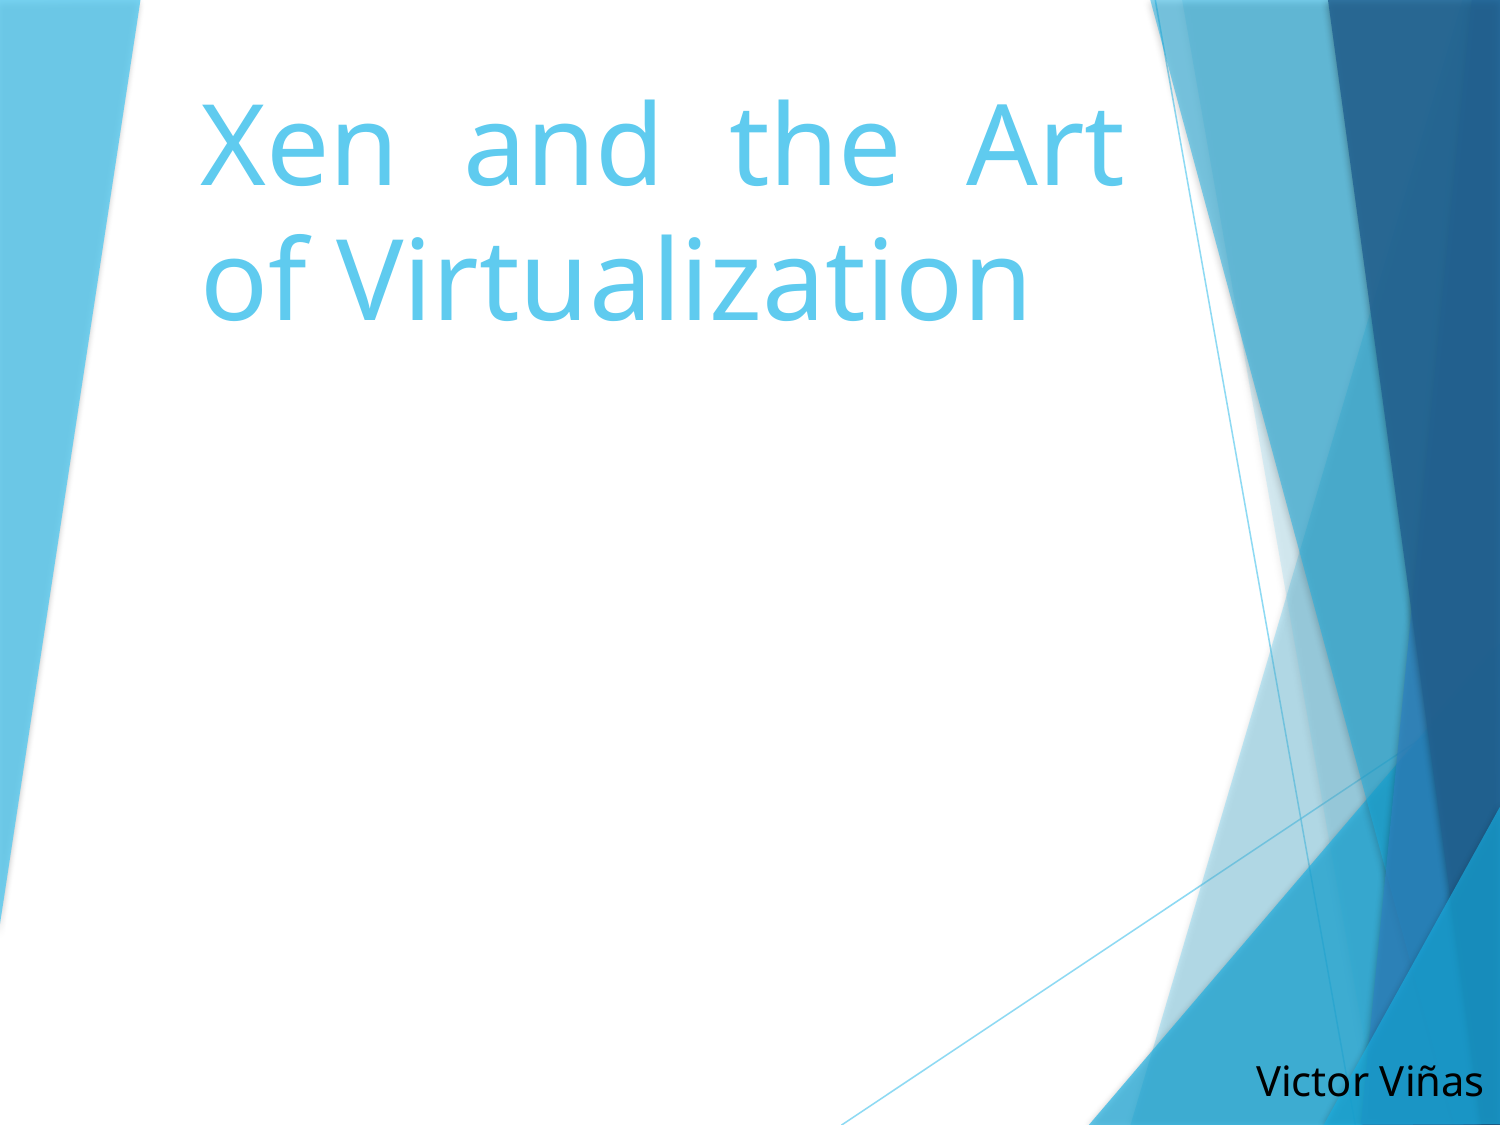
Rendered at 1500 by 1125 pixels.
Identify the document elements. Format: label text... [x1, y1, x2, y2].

title Xen and the Art of Virtualization [185, 80, 1142, 351]
subtitle Victor Viñas [1192, 1047, 1500, 1125]
